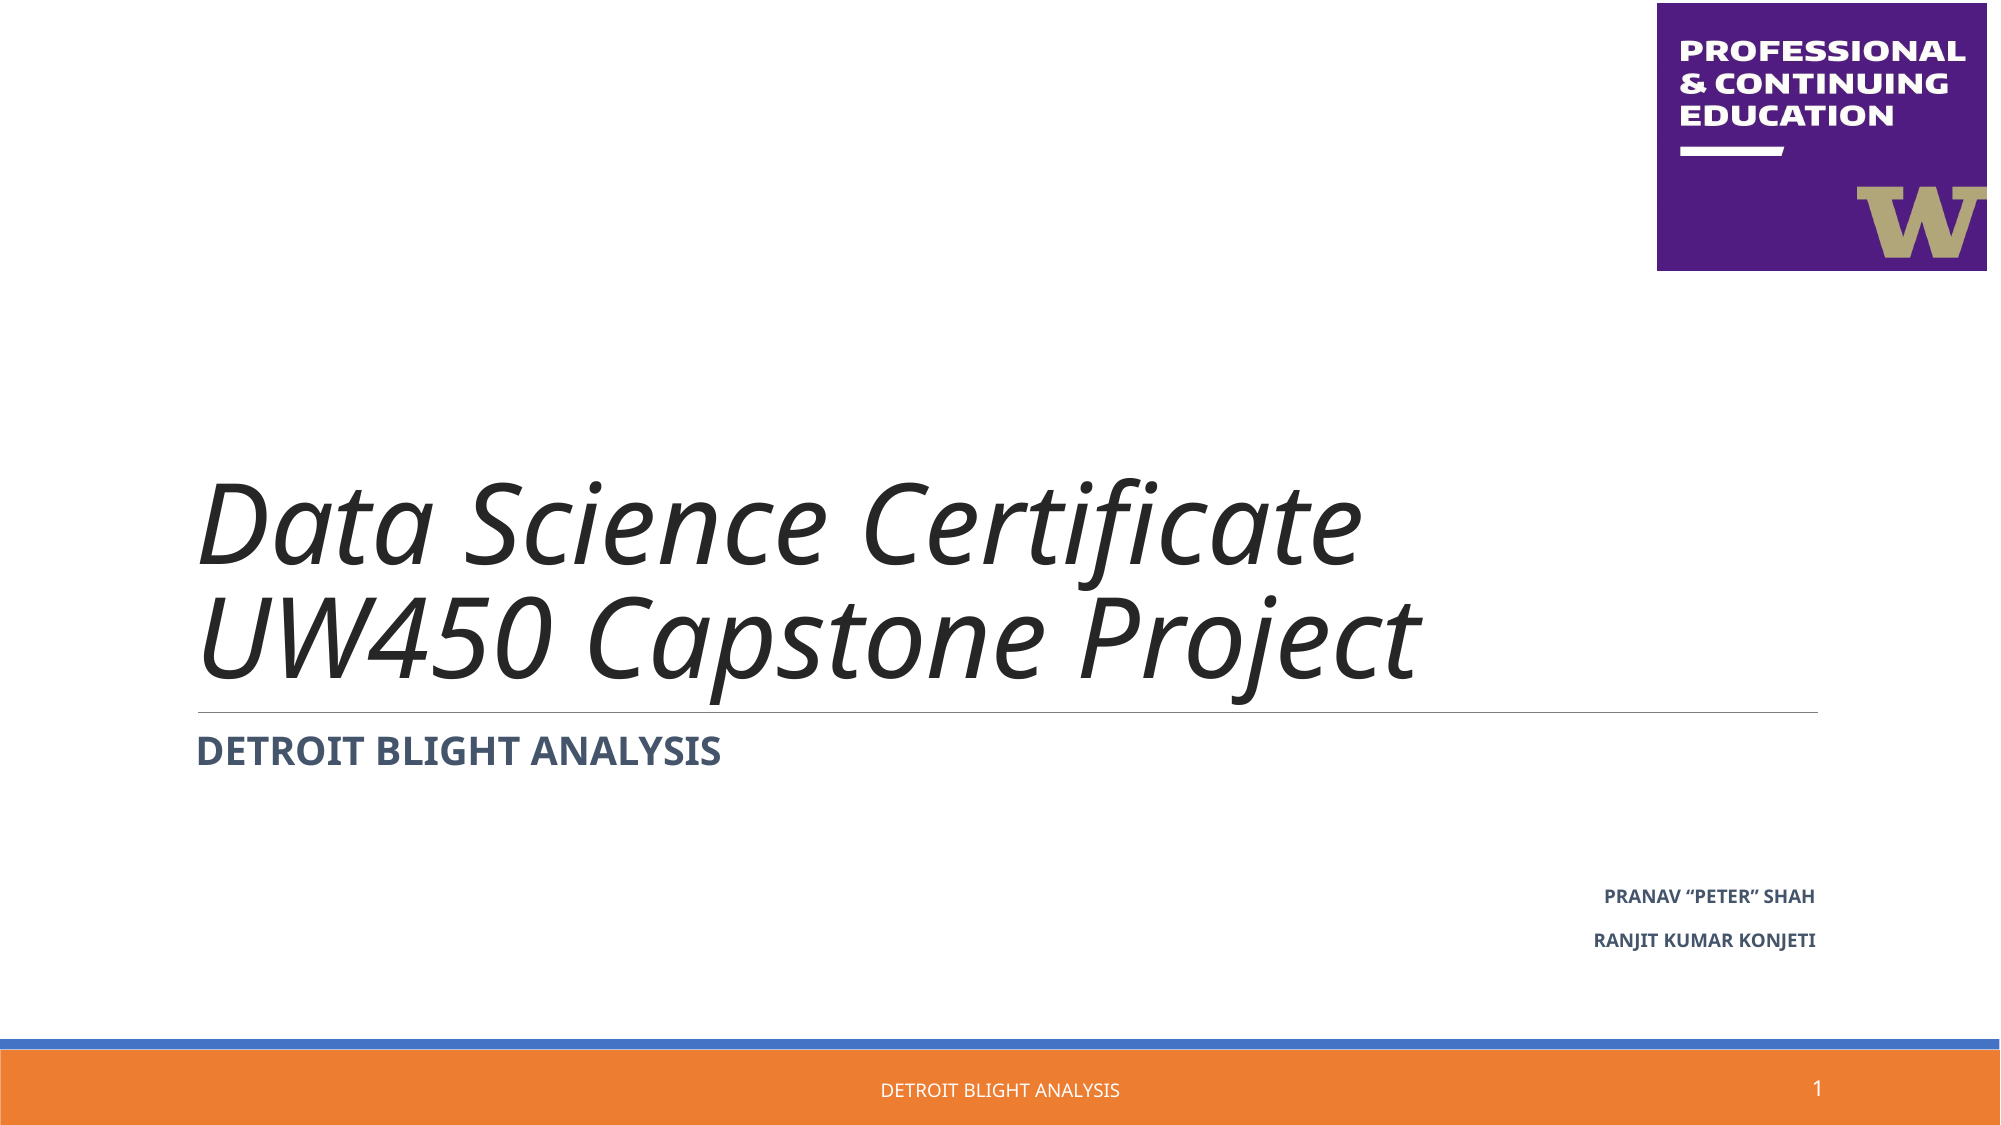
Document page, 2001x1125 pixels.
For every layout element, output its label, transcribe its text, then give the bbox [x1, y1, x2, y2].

footer DETROIT BLIGHT ANALYSIS [604, 1059, 1396, 1120]
slide_number 1 [1624, 1059, 1840, 1120]
picture [1657, 3, 1987, 271]
title Data Science Certificate UW450 Capstone Project [180, 124, 1830, 710]
subtitle DETROIT BLIGHT ANALYSIS PRANAV “PETER” SHAH RANJIT KUMAR KONJETI [180, 730, 1831, 919]
